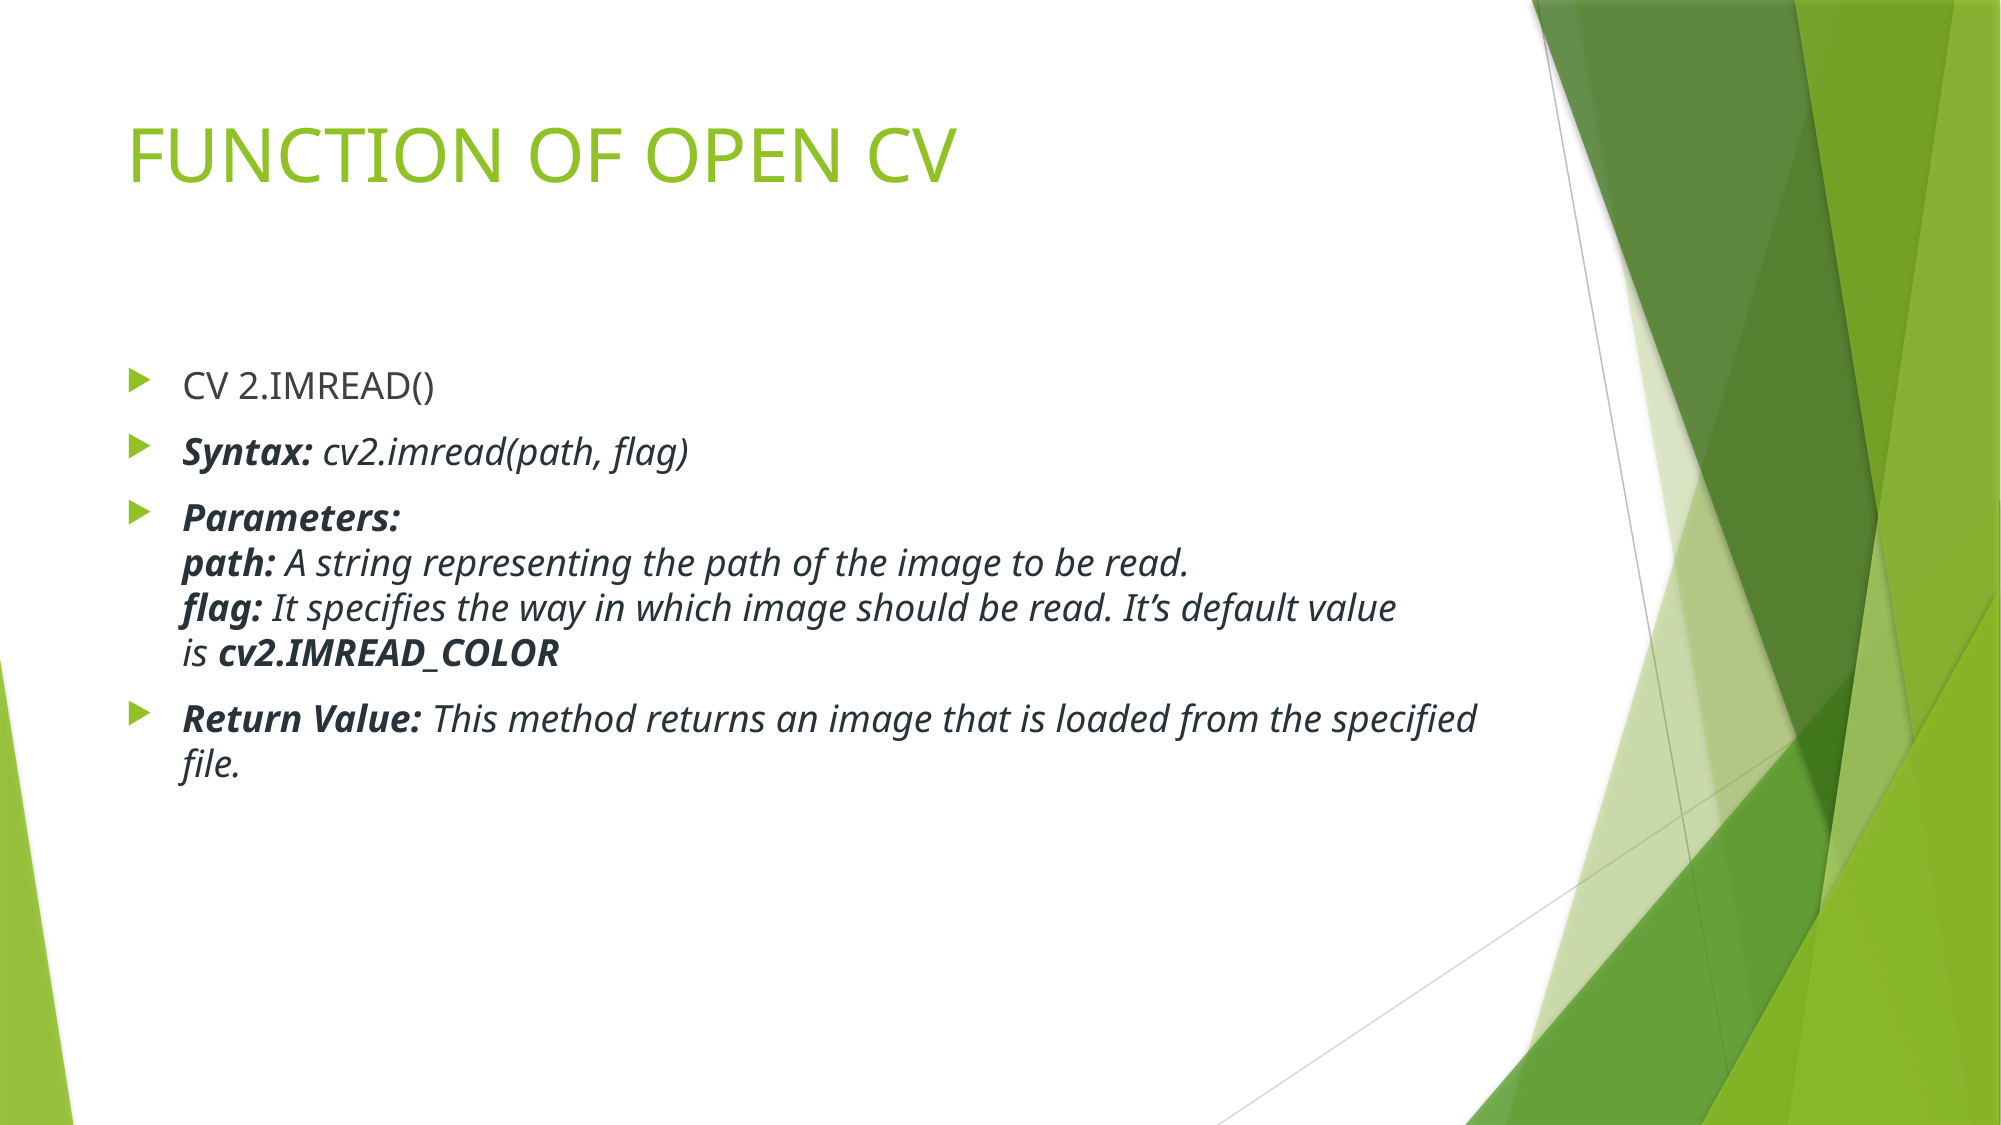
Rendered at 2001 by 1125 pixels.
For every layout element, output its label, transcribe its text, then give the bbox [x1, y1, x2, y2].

list CV 2.IMREAD() Syntax: cv2.imread(path, flag) Parameters: path: A string representing the path of the image to be read. flag: It specifies the way in which image should be read. It’s default value is cv2.IMREAD_COLOR Return Value: This method returns an image that is loaded from the specified file. [111, 354, 1522, 992]
title FUNCTION OF OPEN CV [111, 99, 1522, 317]
